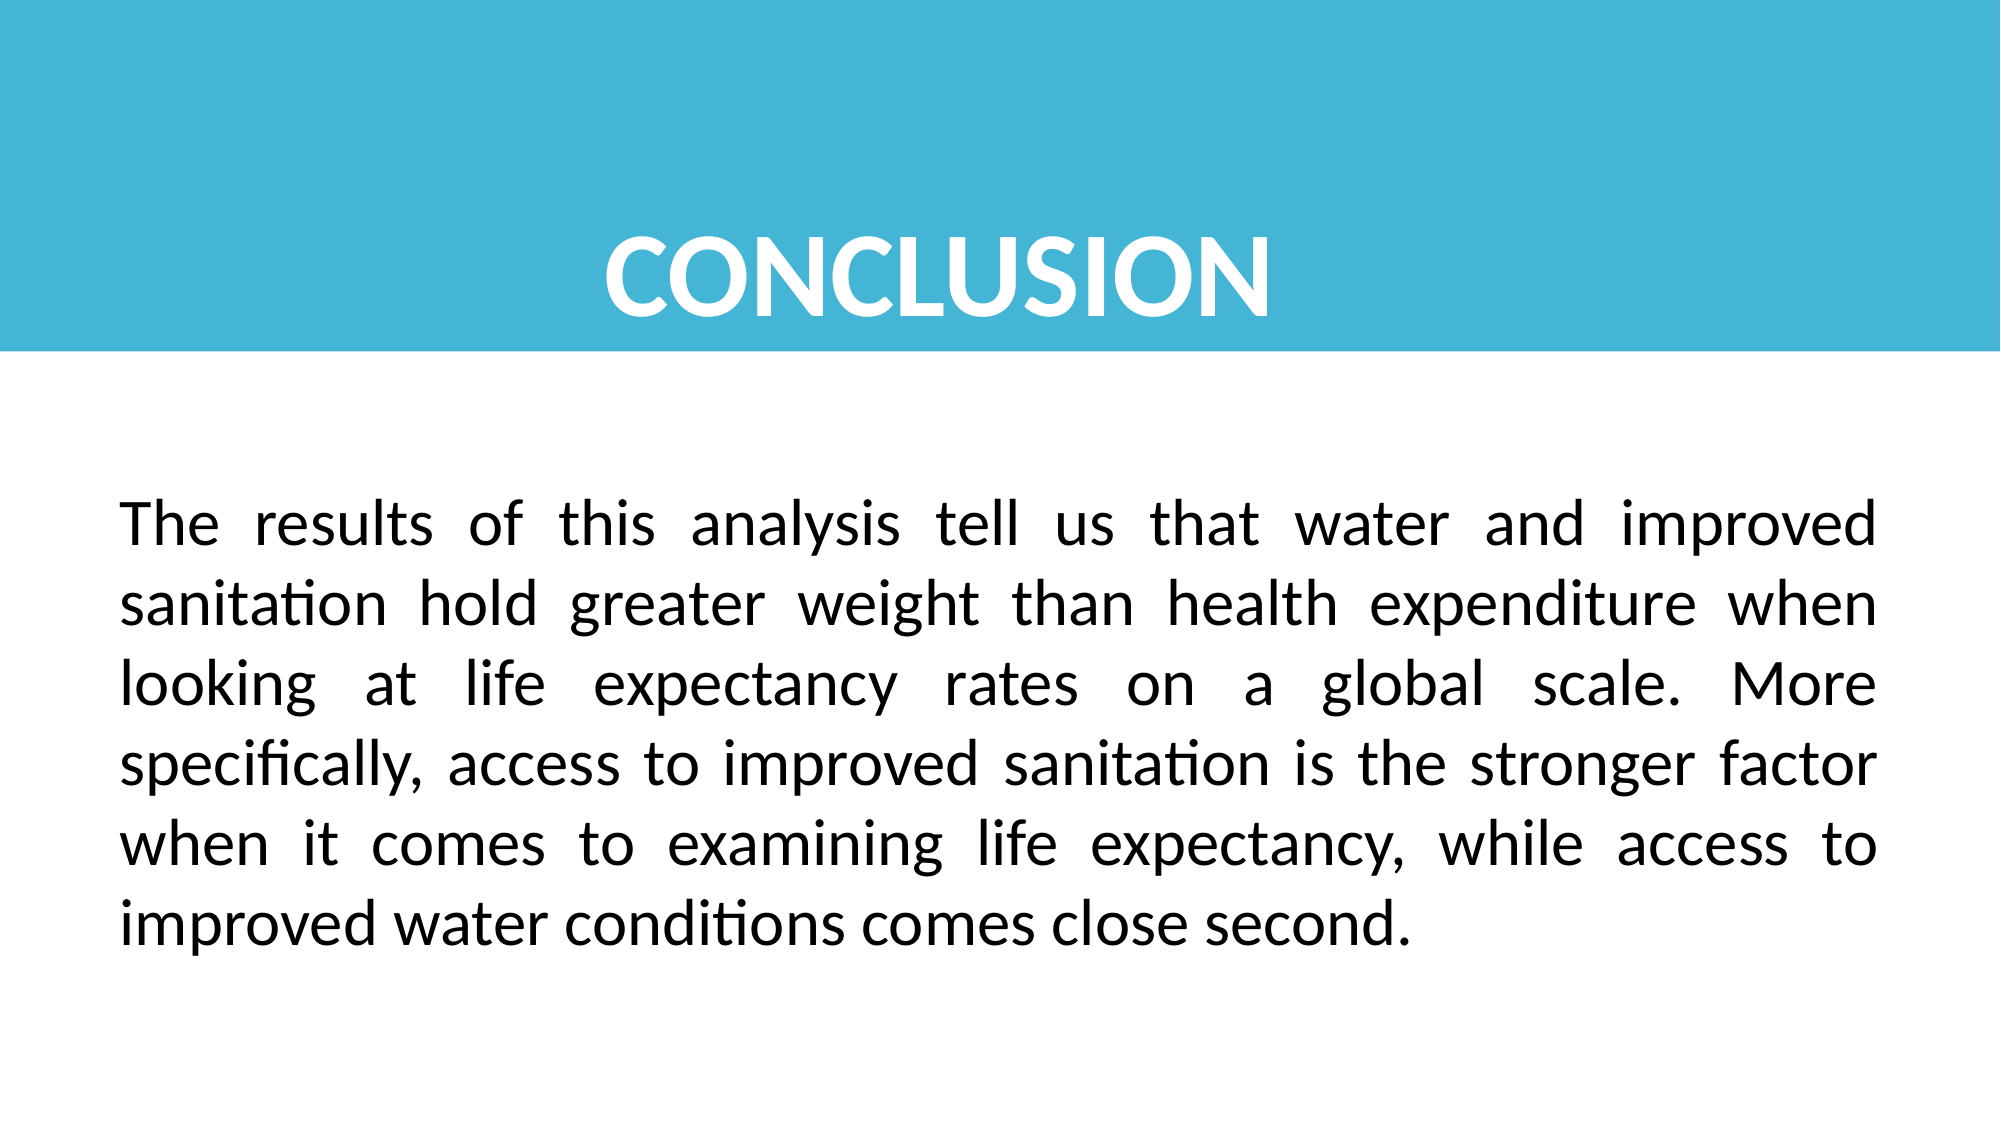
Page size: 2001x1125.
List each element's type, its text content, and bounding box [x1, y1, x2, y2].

text_box CONCLUSION [0, 0, 2000, 352]
text_box The results of this analysis tell us that water and improved sanitation hold greater weight than health expenditure when looking at life expectancy rates on a global scale. More specifically, access to improved sanitation is the stronger factor when it comes to examining life expectancy, while access to improved water conditions comes close second. [104, 471, 1896, 966]
